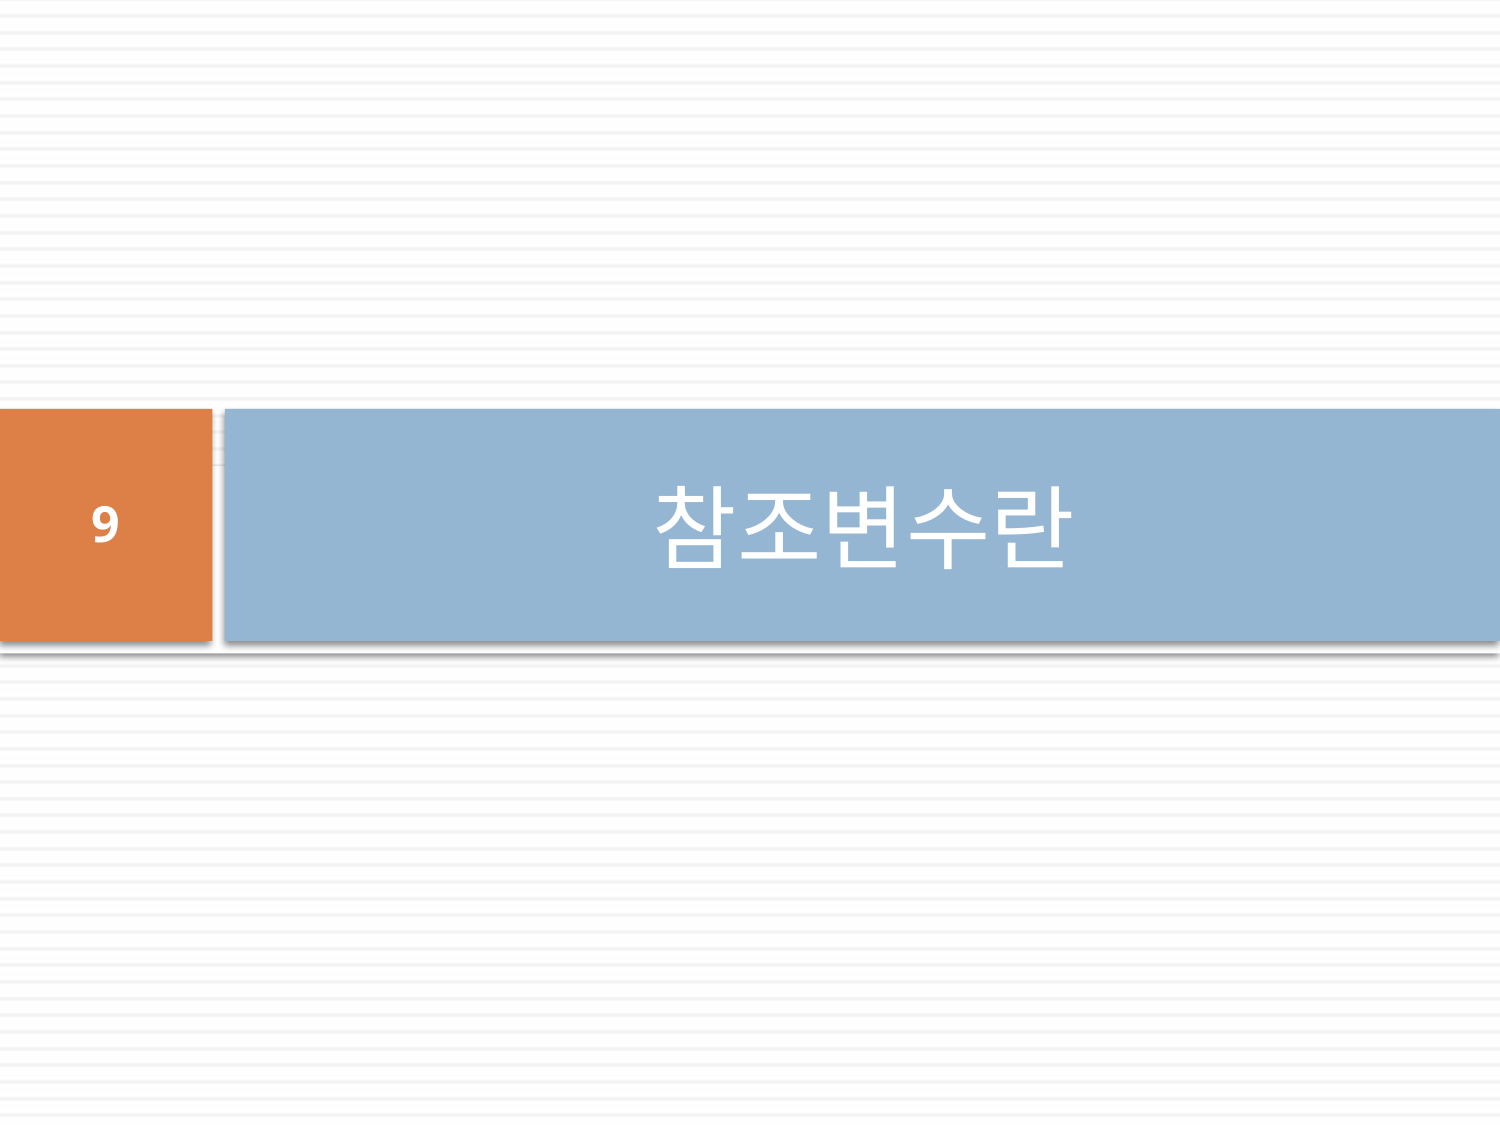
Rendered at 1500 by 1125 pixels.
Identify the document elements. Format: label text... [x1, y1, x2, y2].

slide_number 9 [0, 469, 213, 585]
title 참조변수란 [238, 444, 1489, 607]
